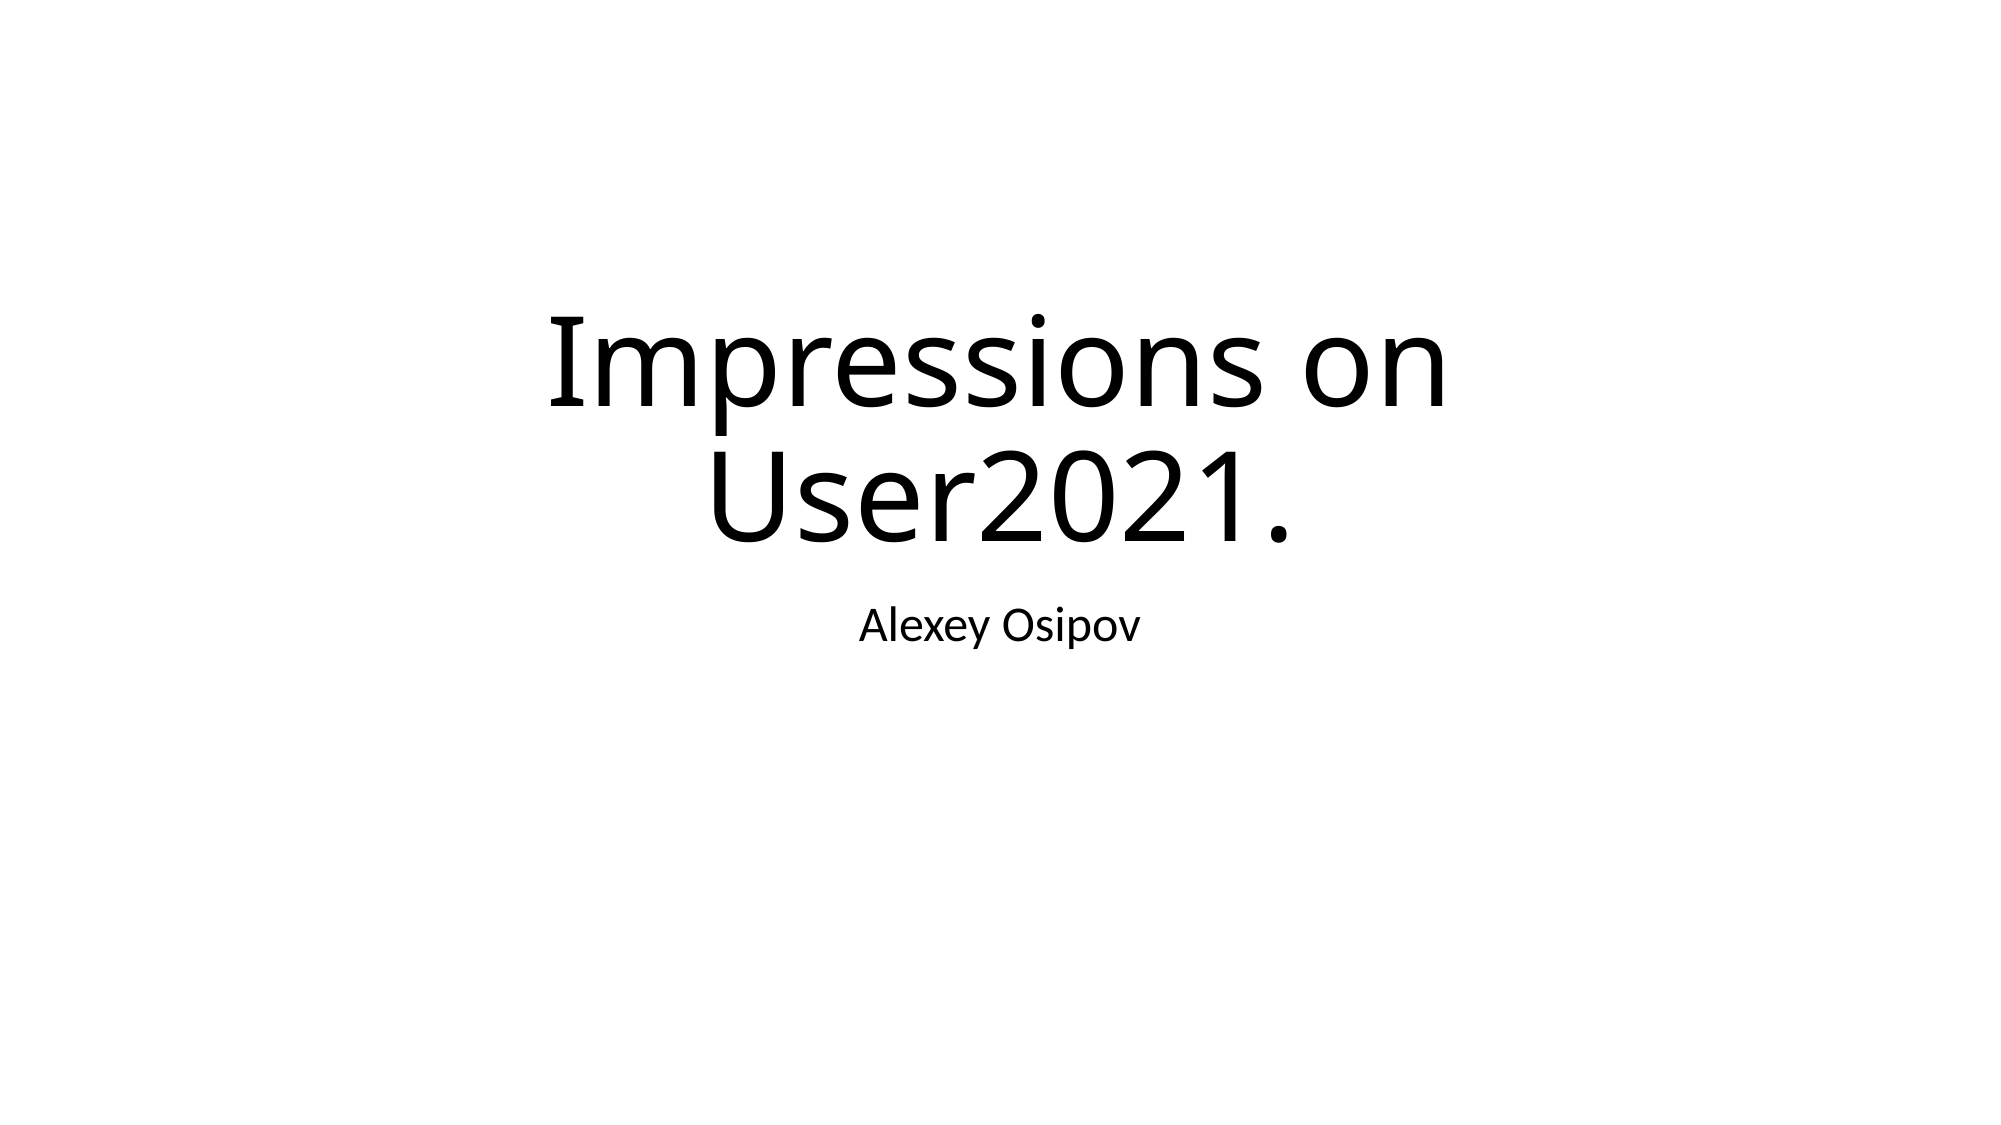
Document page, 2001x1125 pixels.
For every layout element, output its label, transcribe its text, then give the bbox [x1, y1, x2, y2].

subtitle Alexey Osipov [249, 590, 1750, 863]
title Impressions on User2021. [249, 184, 1750, 576]
